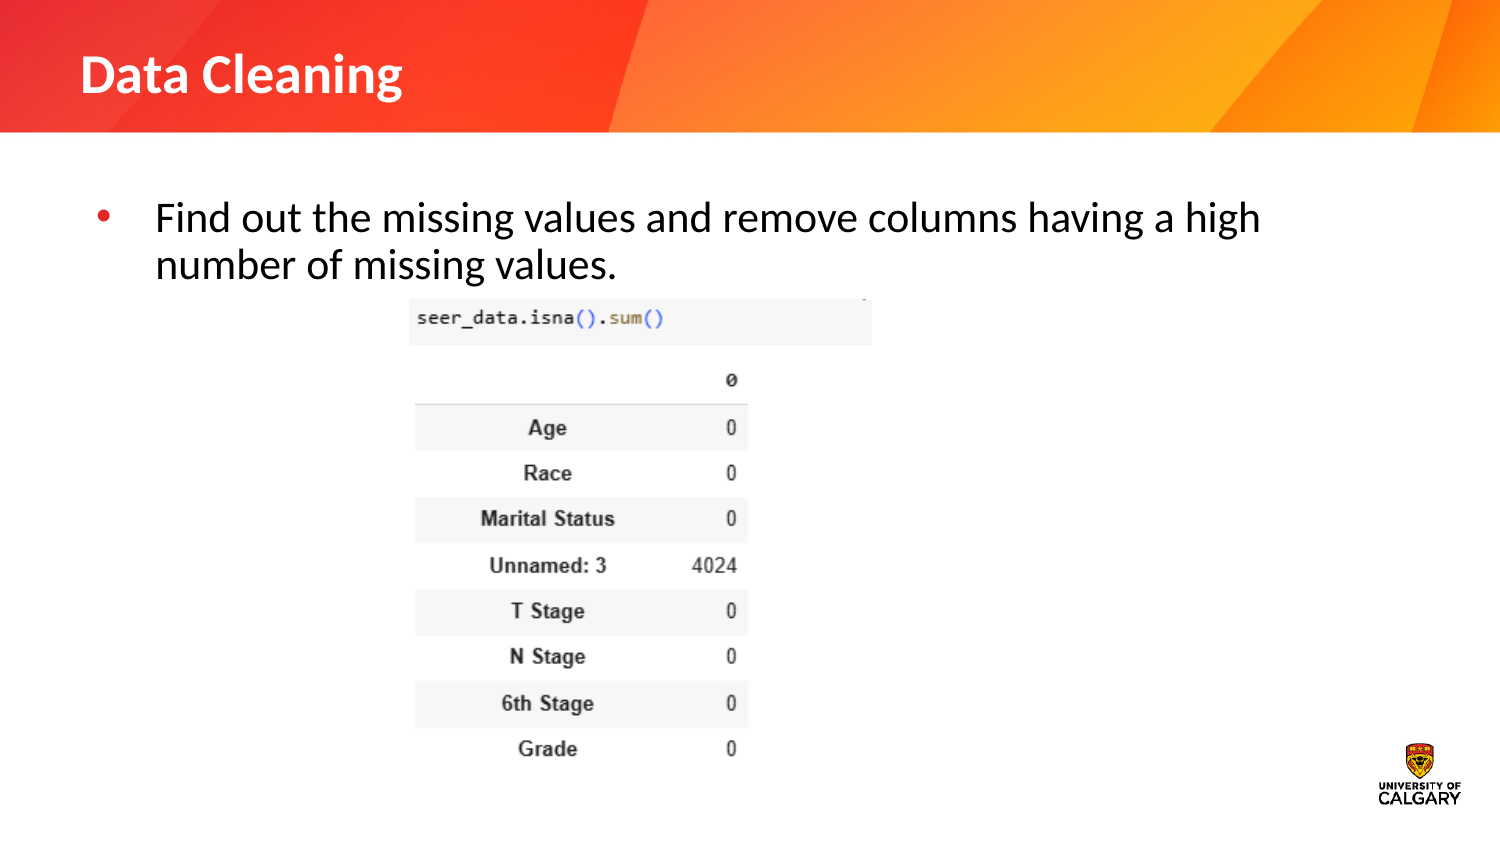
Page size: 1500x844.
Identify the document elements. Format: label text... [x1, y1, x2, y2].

list Find out the missing values and remove columns having a high number of missing values. [69, 189, 1363, 725]
picture [0, 0, 1500, 844]
title Data Cleaning [69, 5, 1363, 133]
